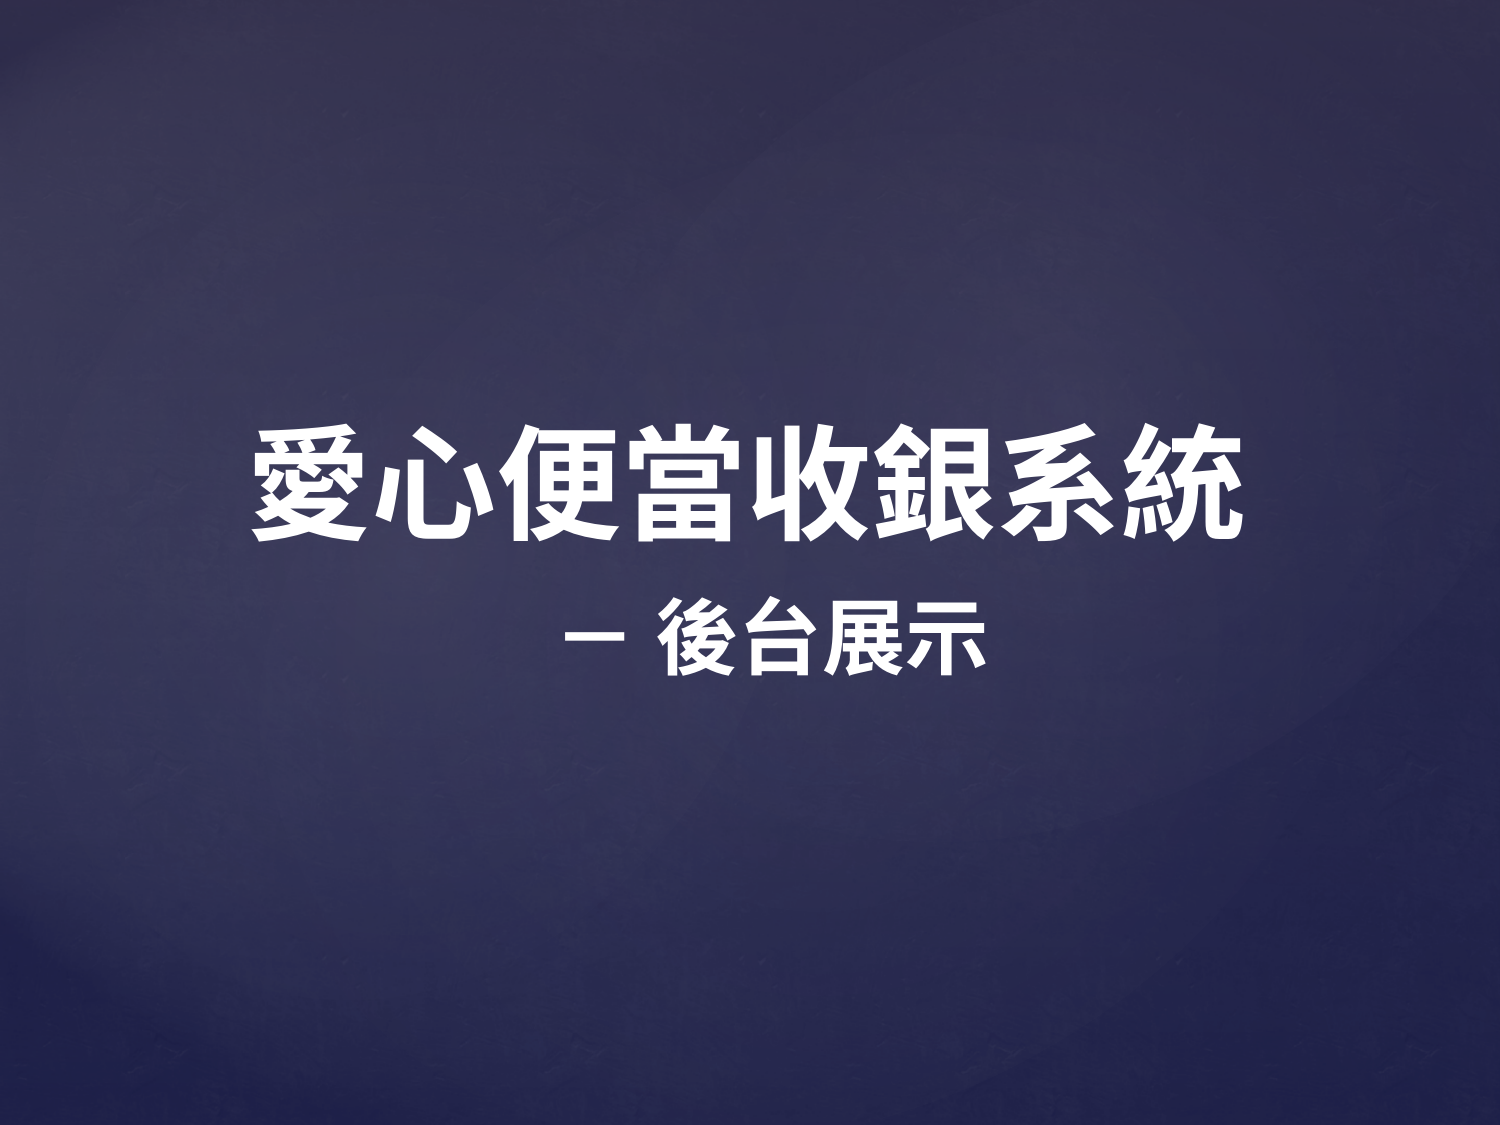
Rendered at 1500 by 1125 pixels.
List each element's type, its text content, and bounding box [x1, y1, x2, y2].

title 愛心便當收銀系統 [127, 200, 1365, 563]
text_box － 後台展示 [152, 574, 1390, 693]
